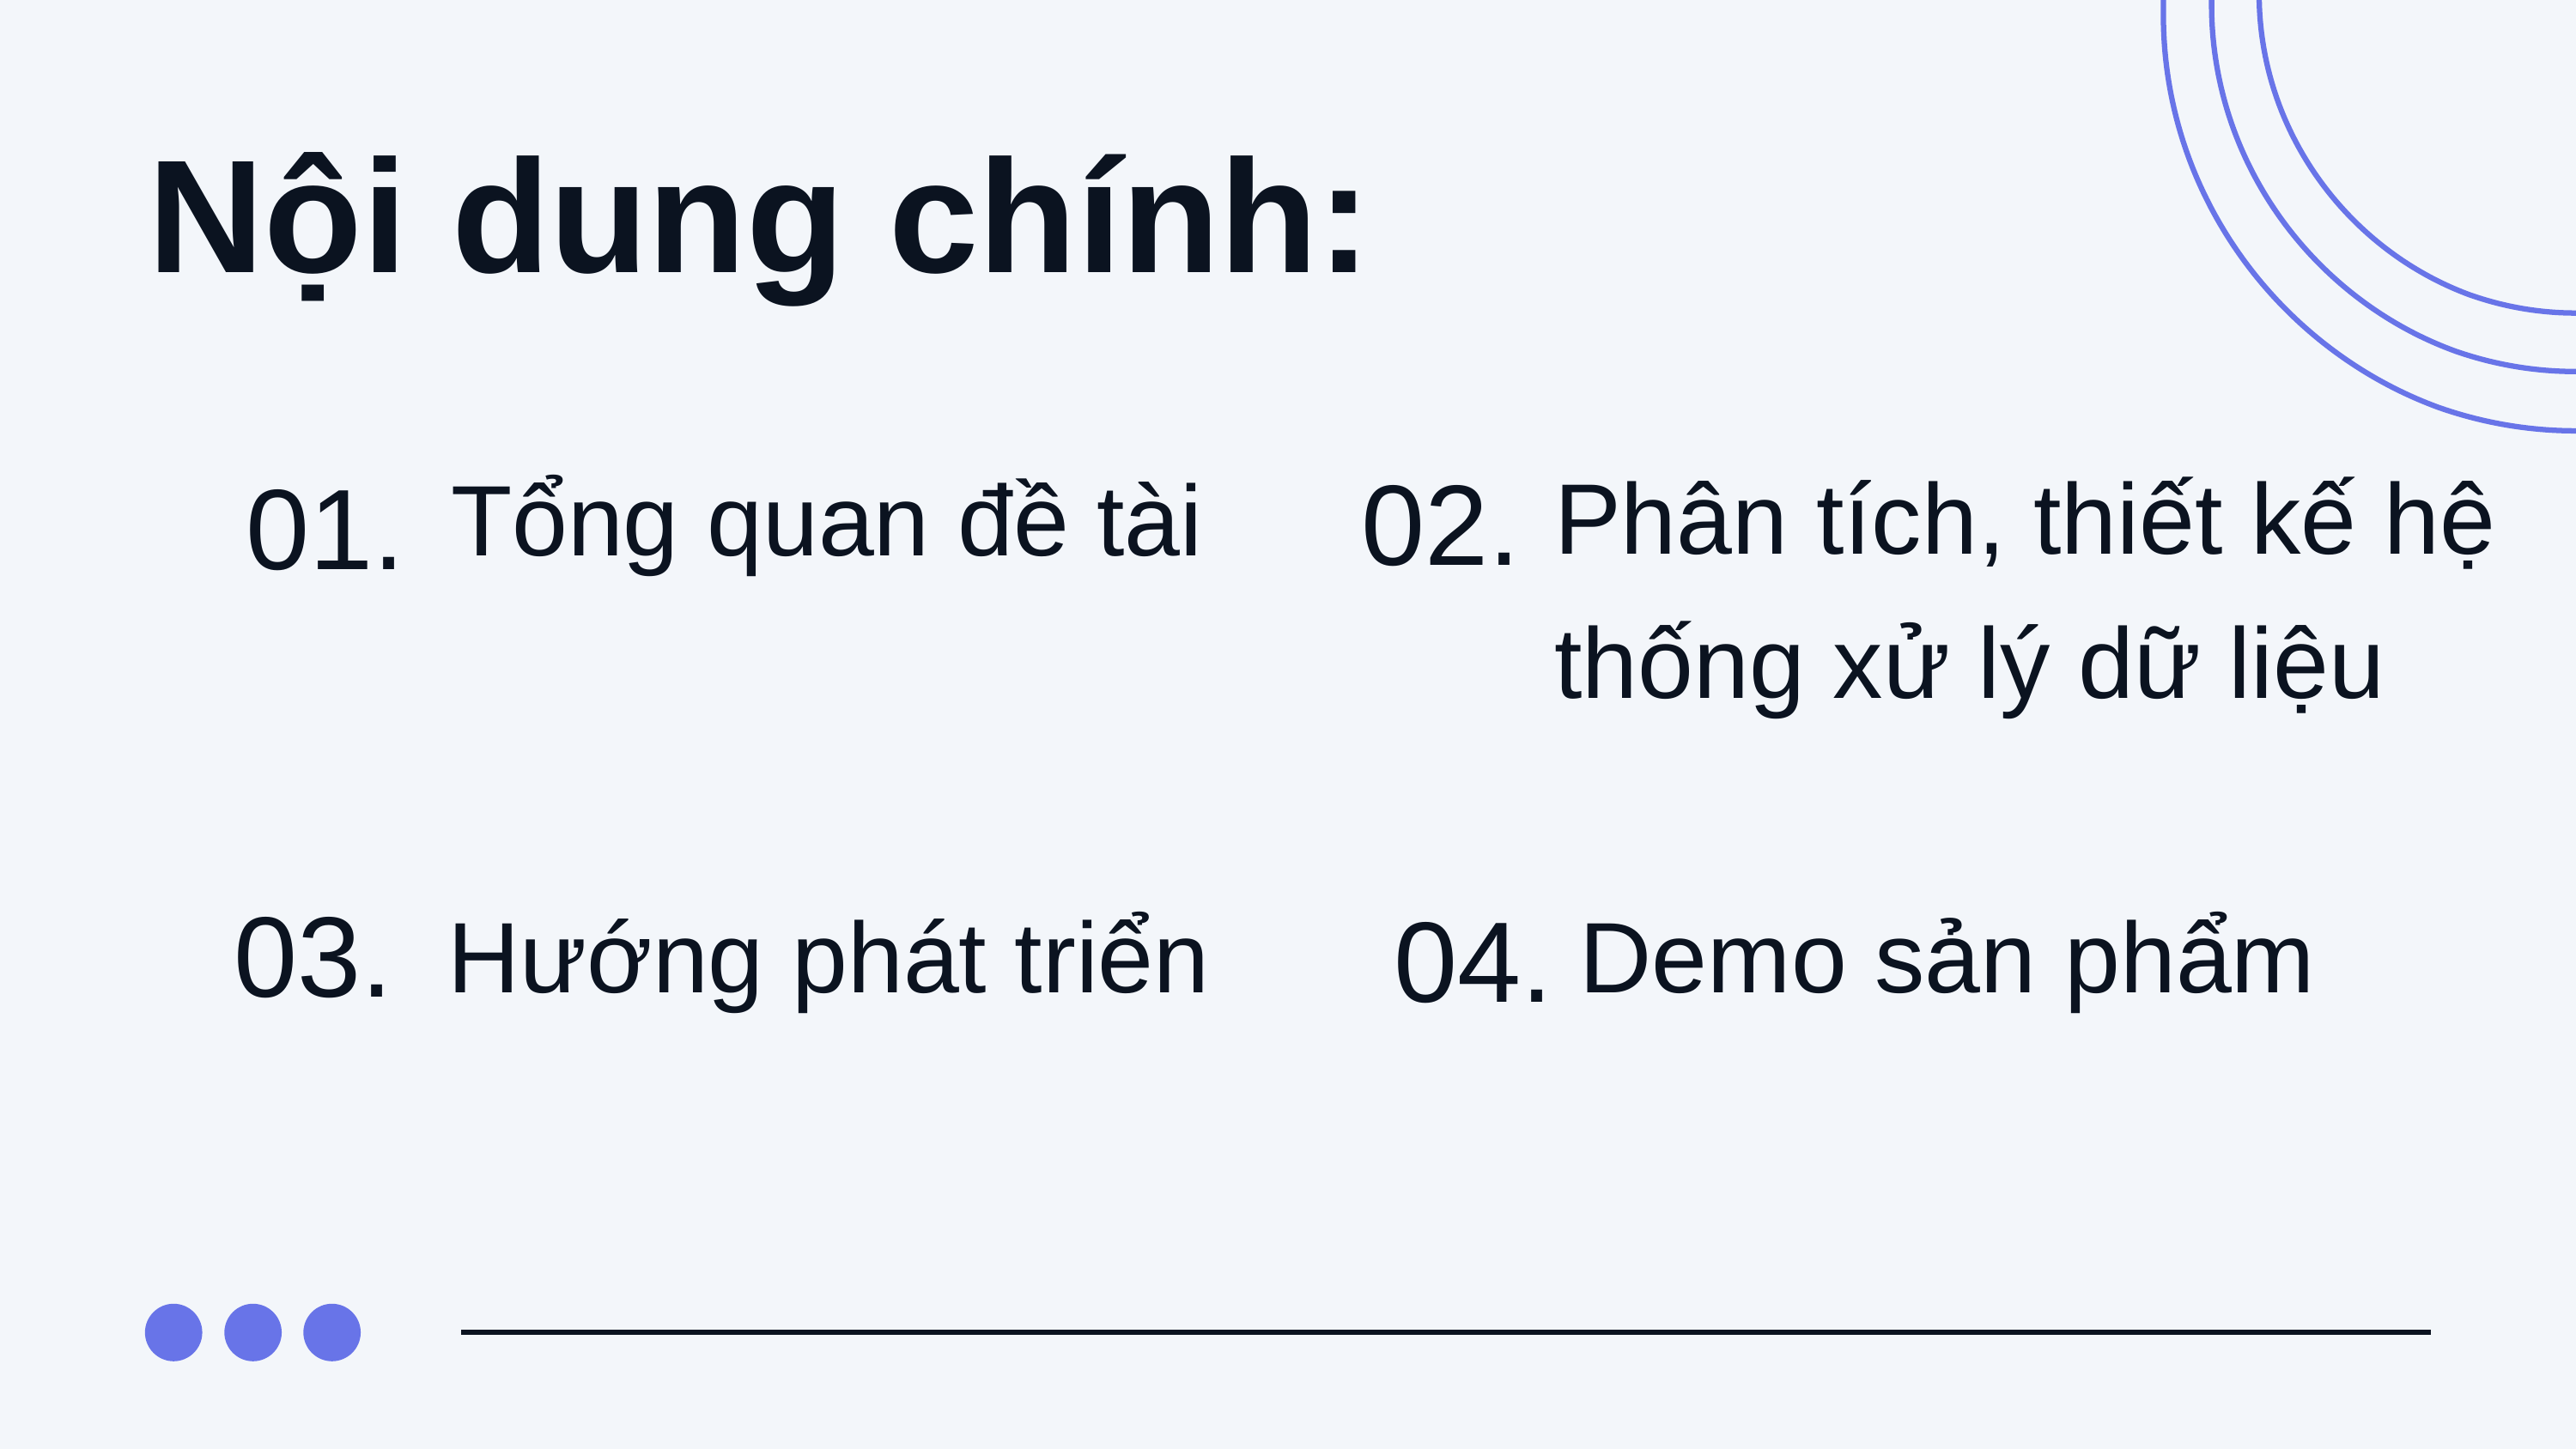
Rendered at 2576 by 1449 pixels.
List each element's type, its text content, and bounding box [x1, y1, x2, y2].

text_box Tổng quan đề tài [451, 431, 1354, 576]
text_box Nội dung chính: [0, 73, 1373, 306]
text_box Phân tích, thiết kế hệ thống xử lý dữ liệu [1554, 429, 2551, 719]
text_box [224, 1303, 283, 1362]
text_box Demo sản phẩm [1579, 868, 2391, 1013]
text_box 01. [229, 400, 422, 593]
text_box 04. [1372, 833, 1575, 1026]
text_box 02. [1354, 396, 1528, 589]
text_box Hướng phát triển [447, 868, 1368, 1013]
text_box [144, 1303, 203, 1362]
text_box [303, 1303, 361, 1362]
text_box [2163, 0, 2576, 432]
text_box 03. [229, 828, 398, 1021]
